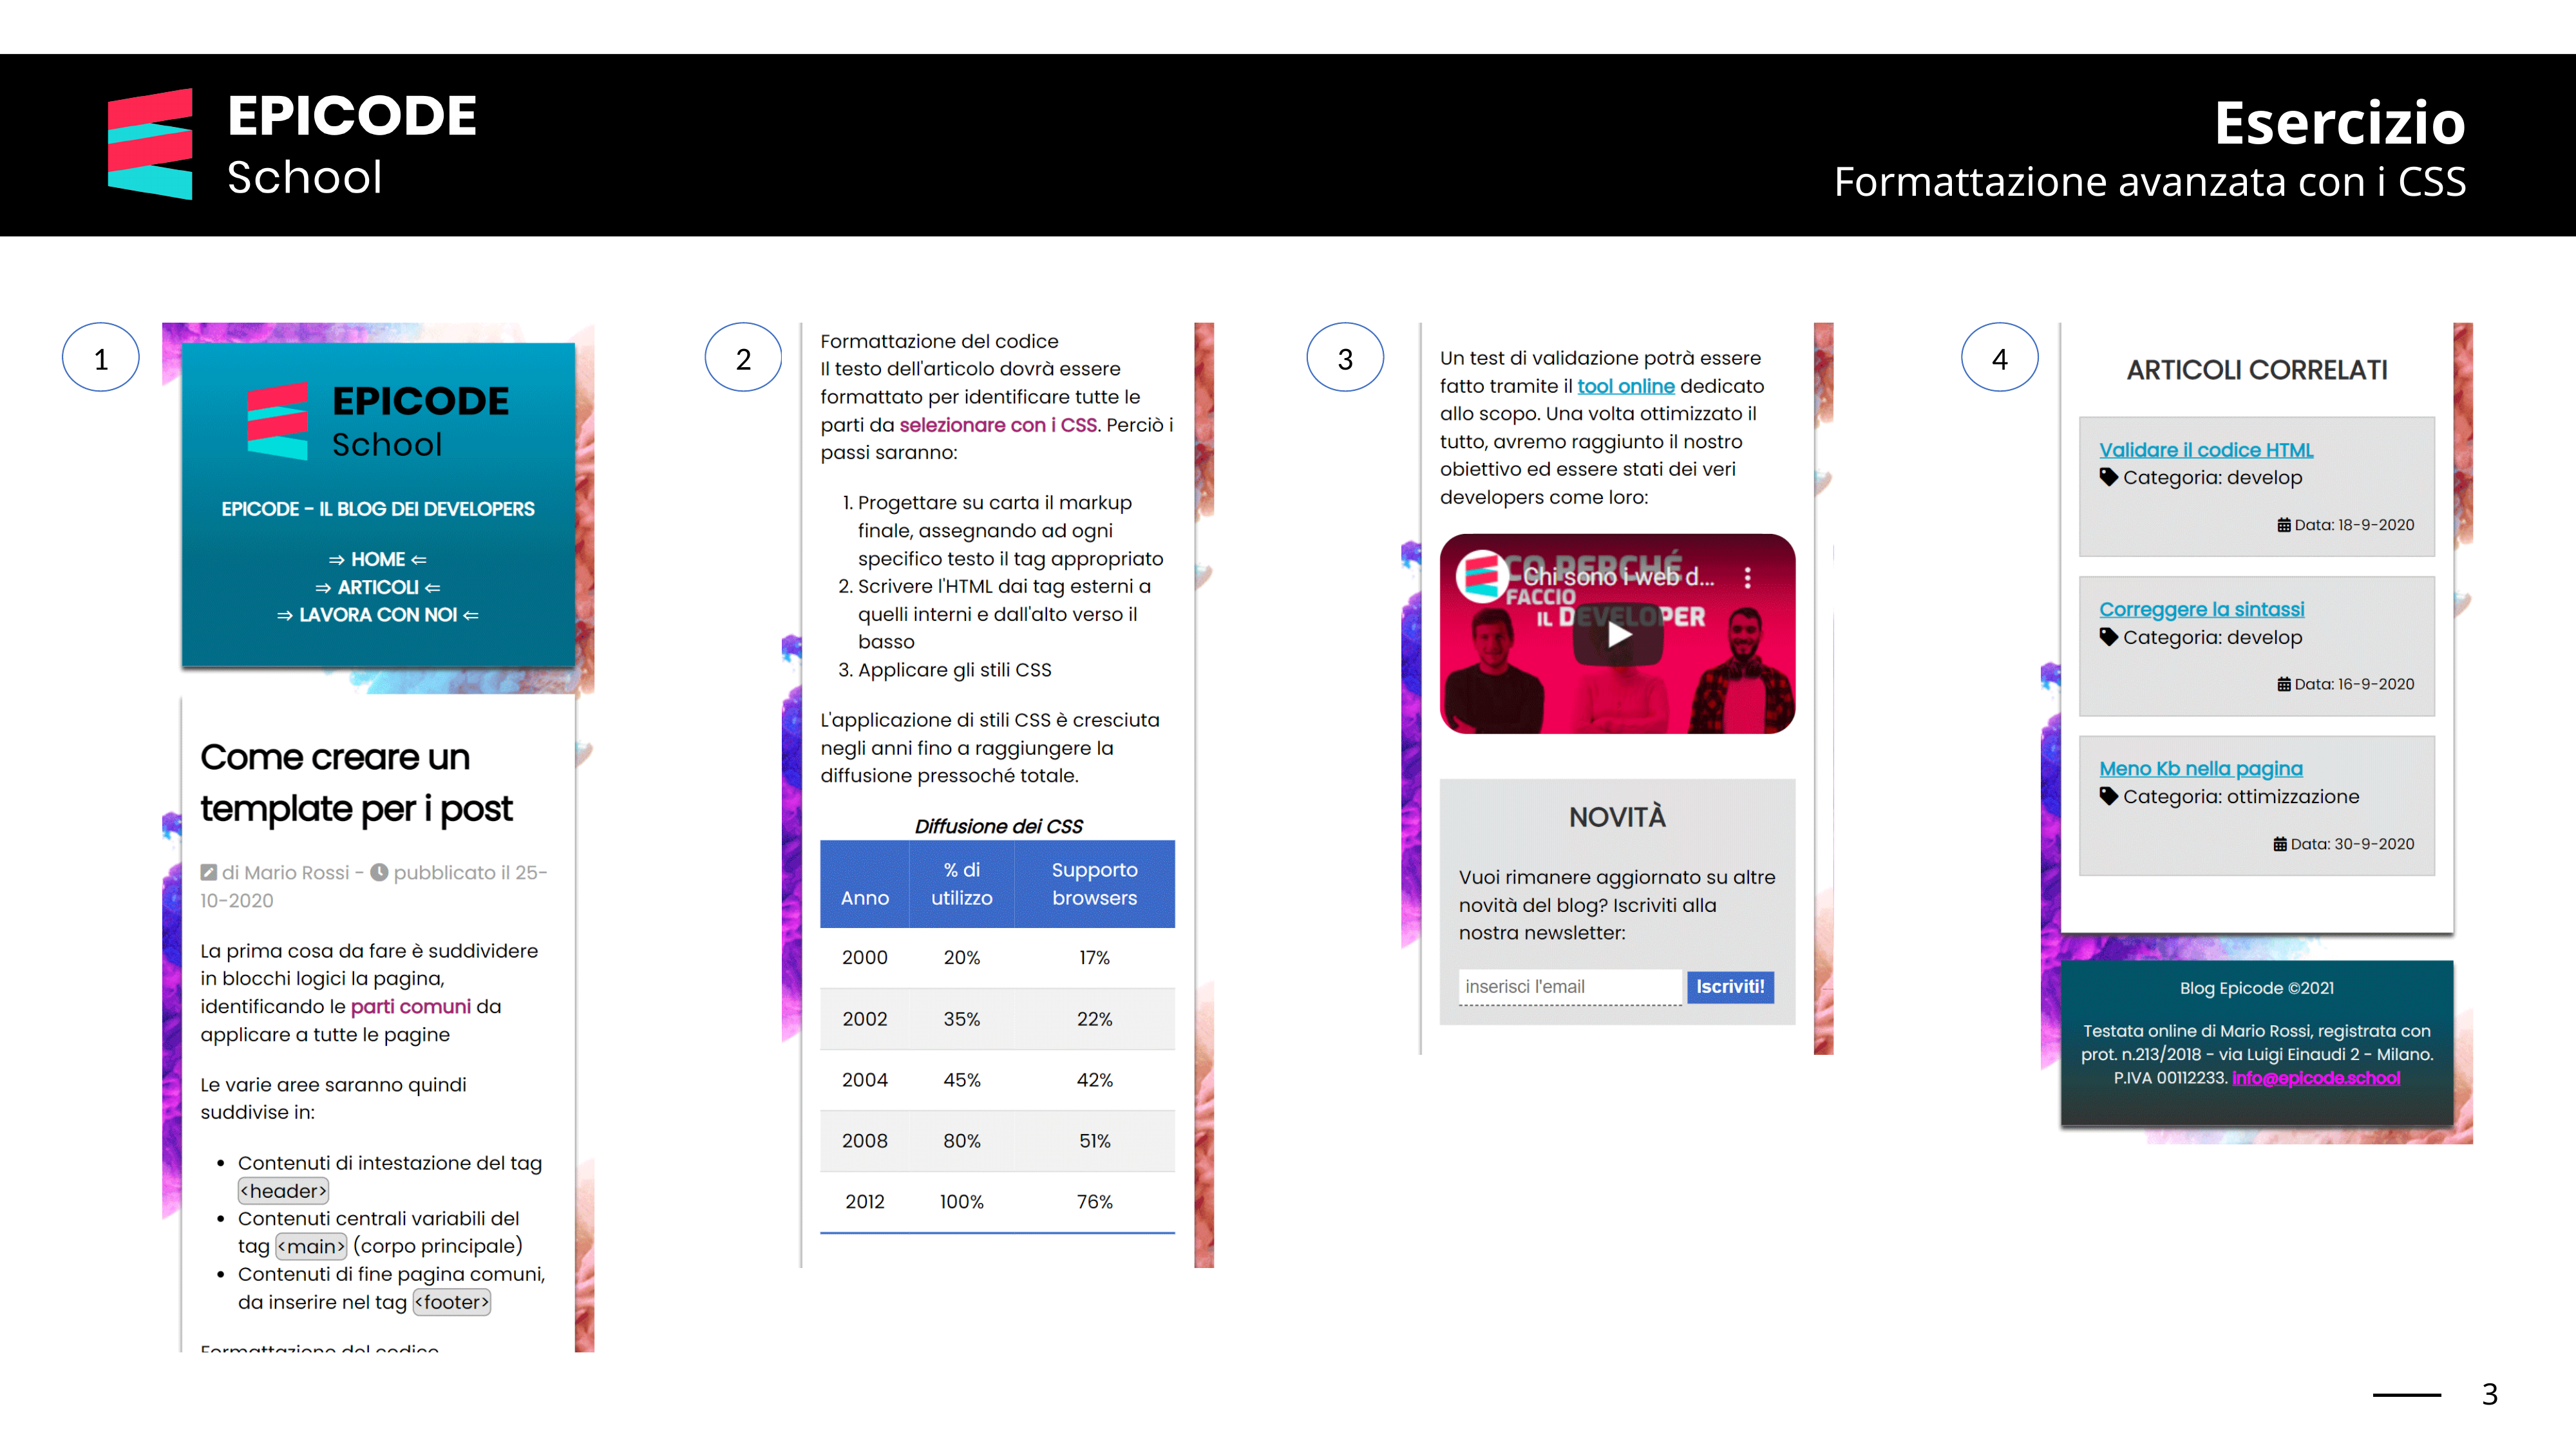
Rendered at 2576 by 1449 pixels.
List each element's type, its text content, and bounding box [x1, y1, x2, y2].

text_box 3 [1307, 323, 1384, 392]
text_box 4 [1962, 323, 2039, 392]
picture [1401, 322, 1834, 1055]
text_box Esercizio Formattazione avanzata con i CSS [97, 79, 2474, 210]
text_box 2 [705, 323, 781, 392]
slide_number 3 [2455, 1351, 2526, 1439]
picture [2040, 322, 2474, 1144]
picture [162, 322, 595, 1352]
picture [781, 322, 1215, 1268]
text_box 1 [62, 323, 139, 392]
